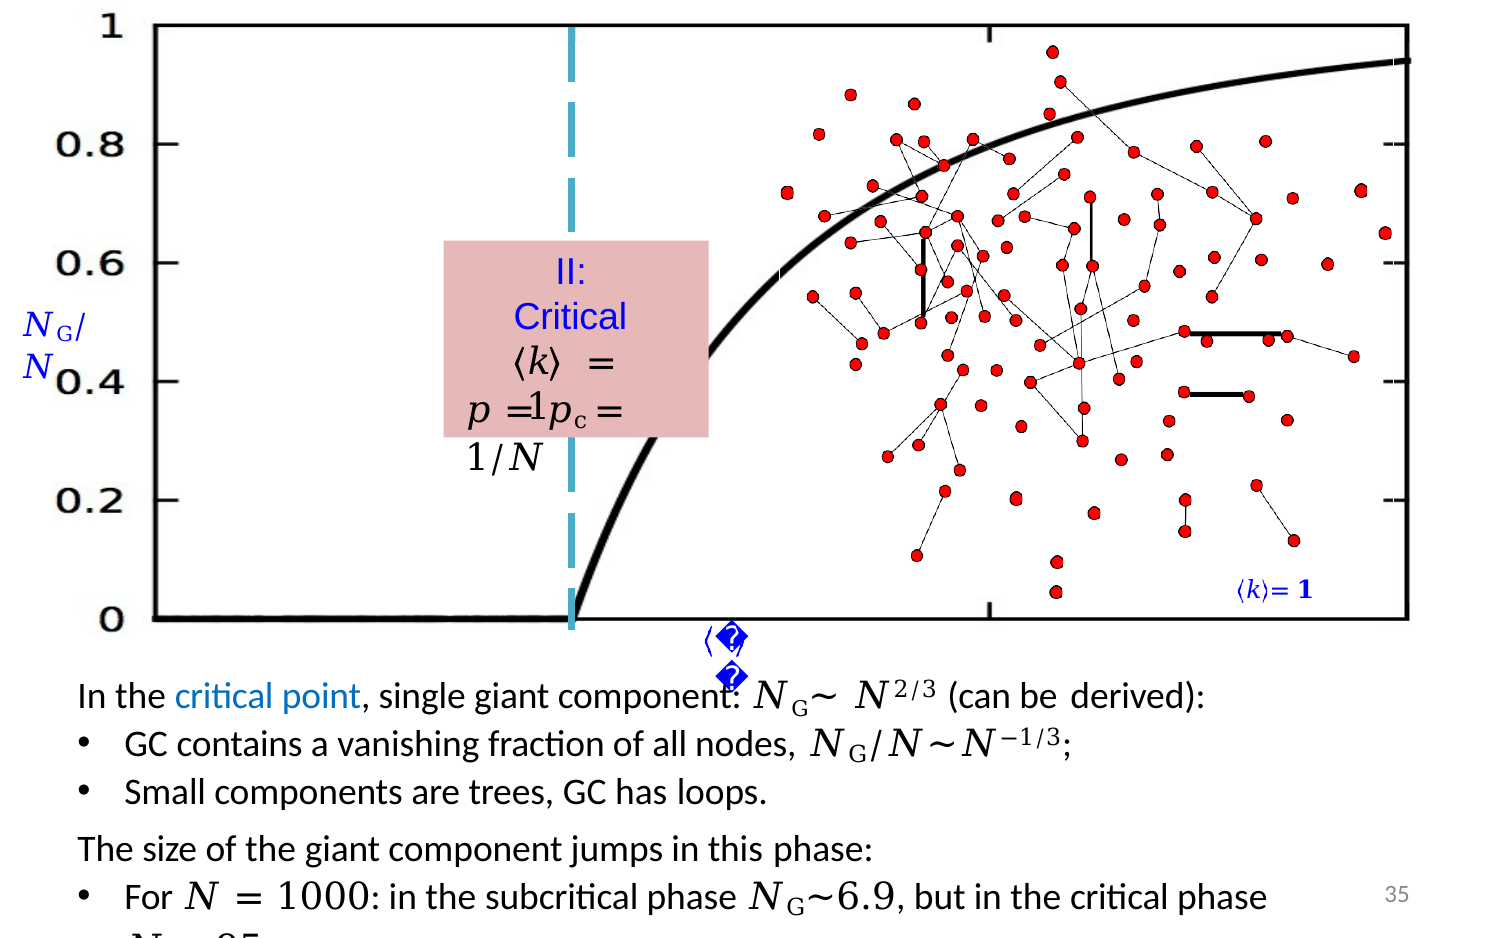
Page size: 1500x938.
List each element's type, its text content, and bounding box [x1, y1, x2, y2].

text_box [51, 7, 1413, 634]
text_box 𝑁G/𝑁 [13, 298, 108, 386]
text_box In the critical point, single giant component: 𝑁G~ 𝑁2/3 (can be derived): GC contains a vanishing fraction of all nodes, 𝑁G/𝑁~𝑁−1/3; Small components are trees, GC has loops. The size of the giant component jumps in this phase: For 𝑁 = 1000: in the subcritical phase 𝑁G~6.9, but in the critical phase 𝑁G~95. [64, 665, 1360, 938]
text_box [704, 626, 712, 657]
text_box [1178, 493, 1192, 538]
text_box [806, 75, 1360, 562]
text_box [443, 240, 709, 438]
text_box [1046, 45, 1059, 59]
text_box [736, 626, 744, 657]
text_box [1087, 506, 1101, 520]
text_box 𝑘 [712, 615, 736, 665]
text_box [1354, 183, 1368, 198]
text_box [1237, 579, 1243, 603]
text_box [1050, 555, 1064, 569]
text_box [779, 44, 1394, 601]
text_box 35 [1382, 875, 1413, 908]
title Critical 𝑘 = 1 [511, 290, 642, 380]
text_box II: [553, 245, 589, 290]
text_box [780, 186, 794, 200]
text_box [1009, 491, 1023, 506]
text_box 𝑝 = 𝑝c = 1/𝑁 [461, 380, 691, 479]
text_box 𝑘 = 𝟏 [1243, 571, 1319, 604]
text_box [1321, 257, 1334, 271]
text_box [1049, 585, 1063, 599]
text_box [1378, 226, 1392, 240]
